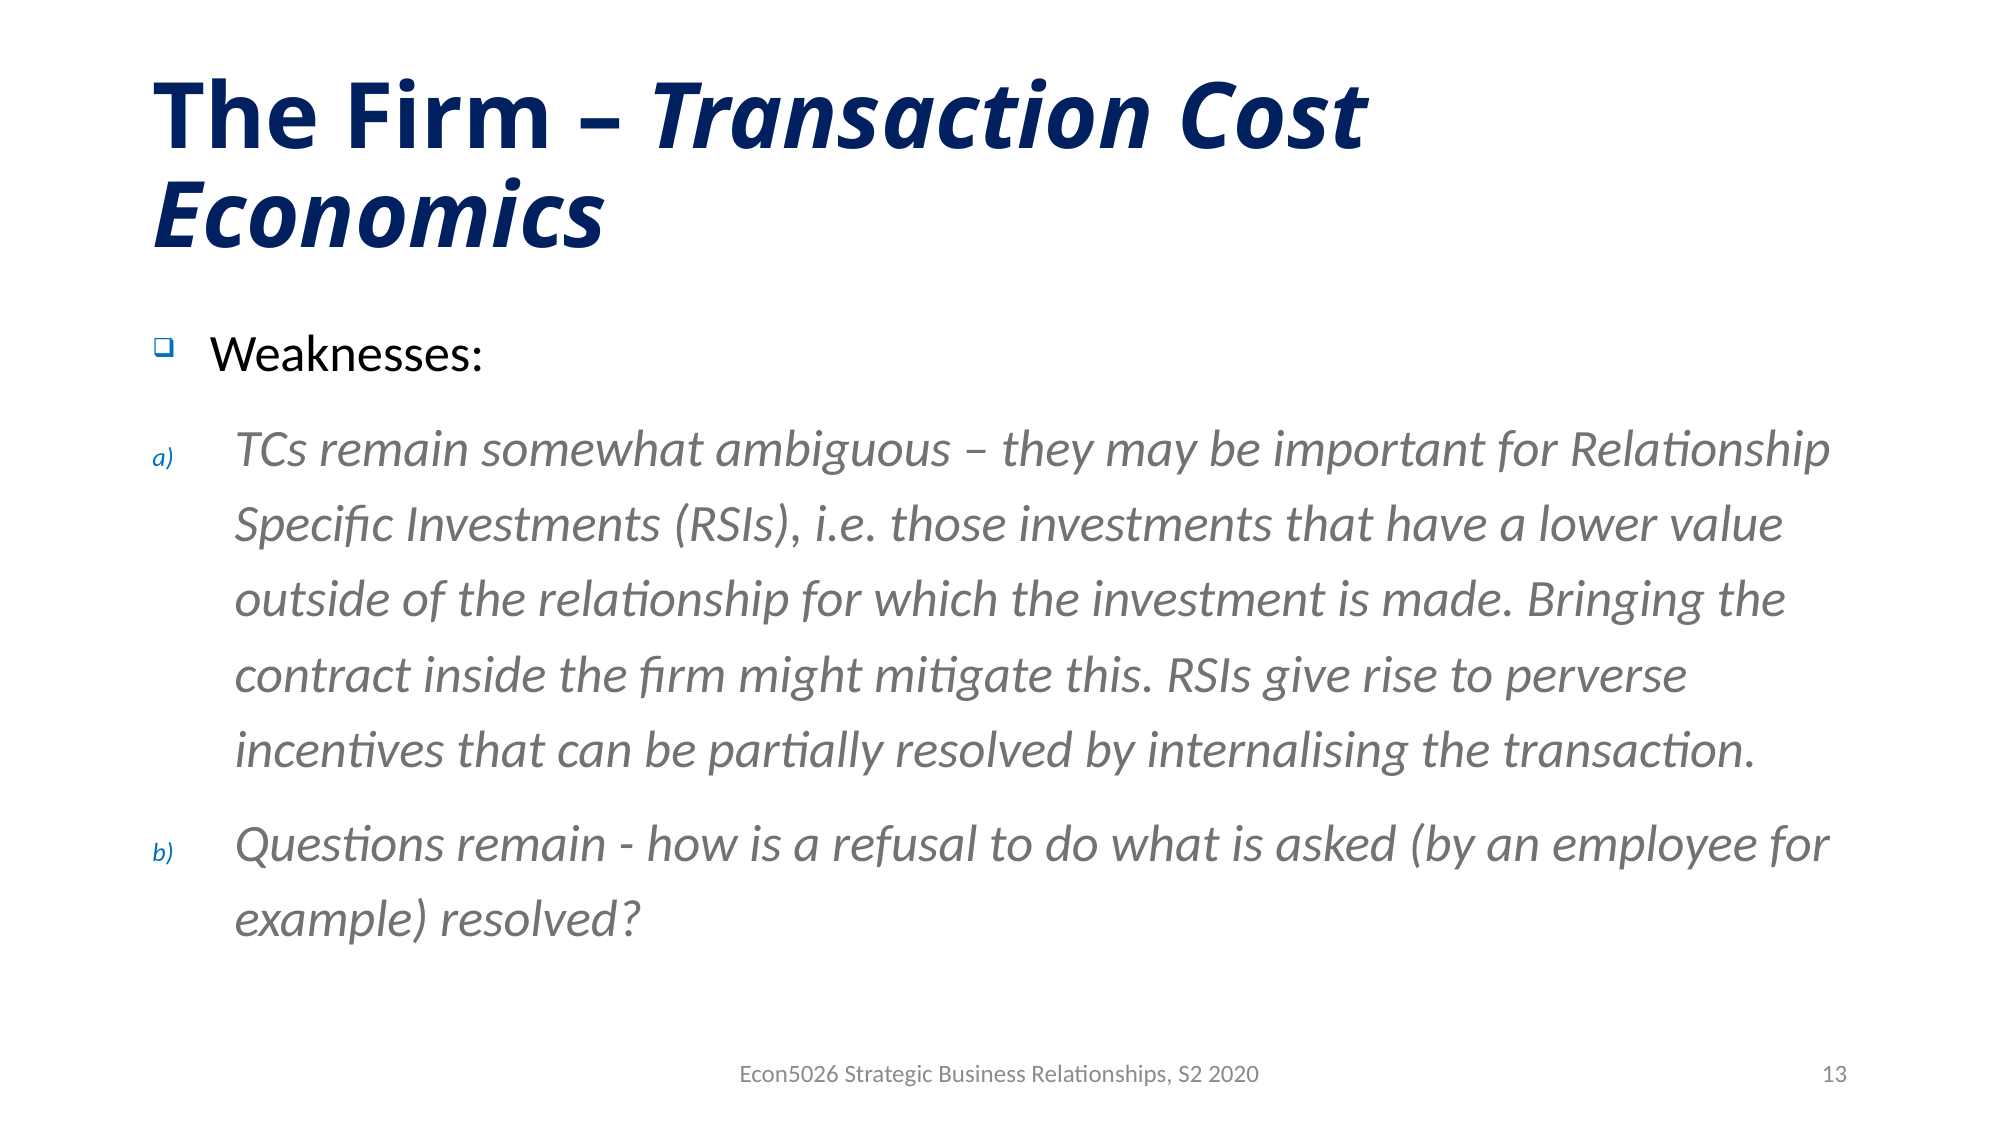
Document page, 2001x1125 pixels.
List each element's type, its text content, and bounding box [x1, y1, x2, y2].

list Weaknesses: TCs remain somewhat ambiguous – they may be important for Relationship Specific Investments (RSIs), i.e. those investments that have a lower value outside of the relationship for which the investment is made. Bringing the contract inside the firm might mitigate this. RSIs give rise to perverse incentives that can be partially resolved by internalising the transaction. Questions remain - how is a refusal to do what is asked (by an employee for example) resolved? [137, 299, 1863, 1014]
slide_number 13 [1412, 1042, 1863, 1103]
footer Econ5026 Strategic Business Relationships, S2 2020 [662, 1042, 1338, 1103]
title The Firm – Transaction Cost Economics [137, 59, 1863, 278]
